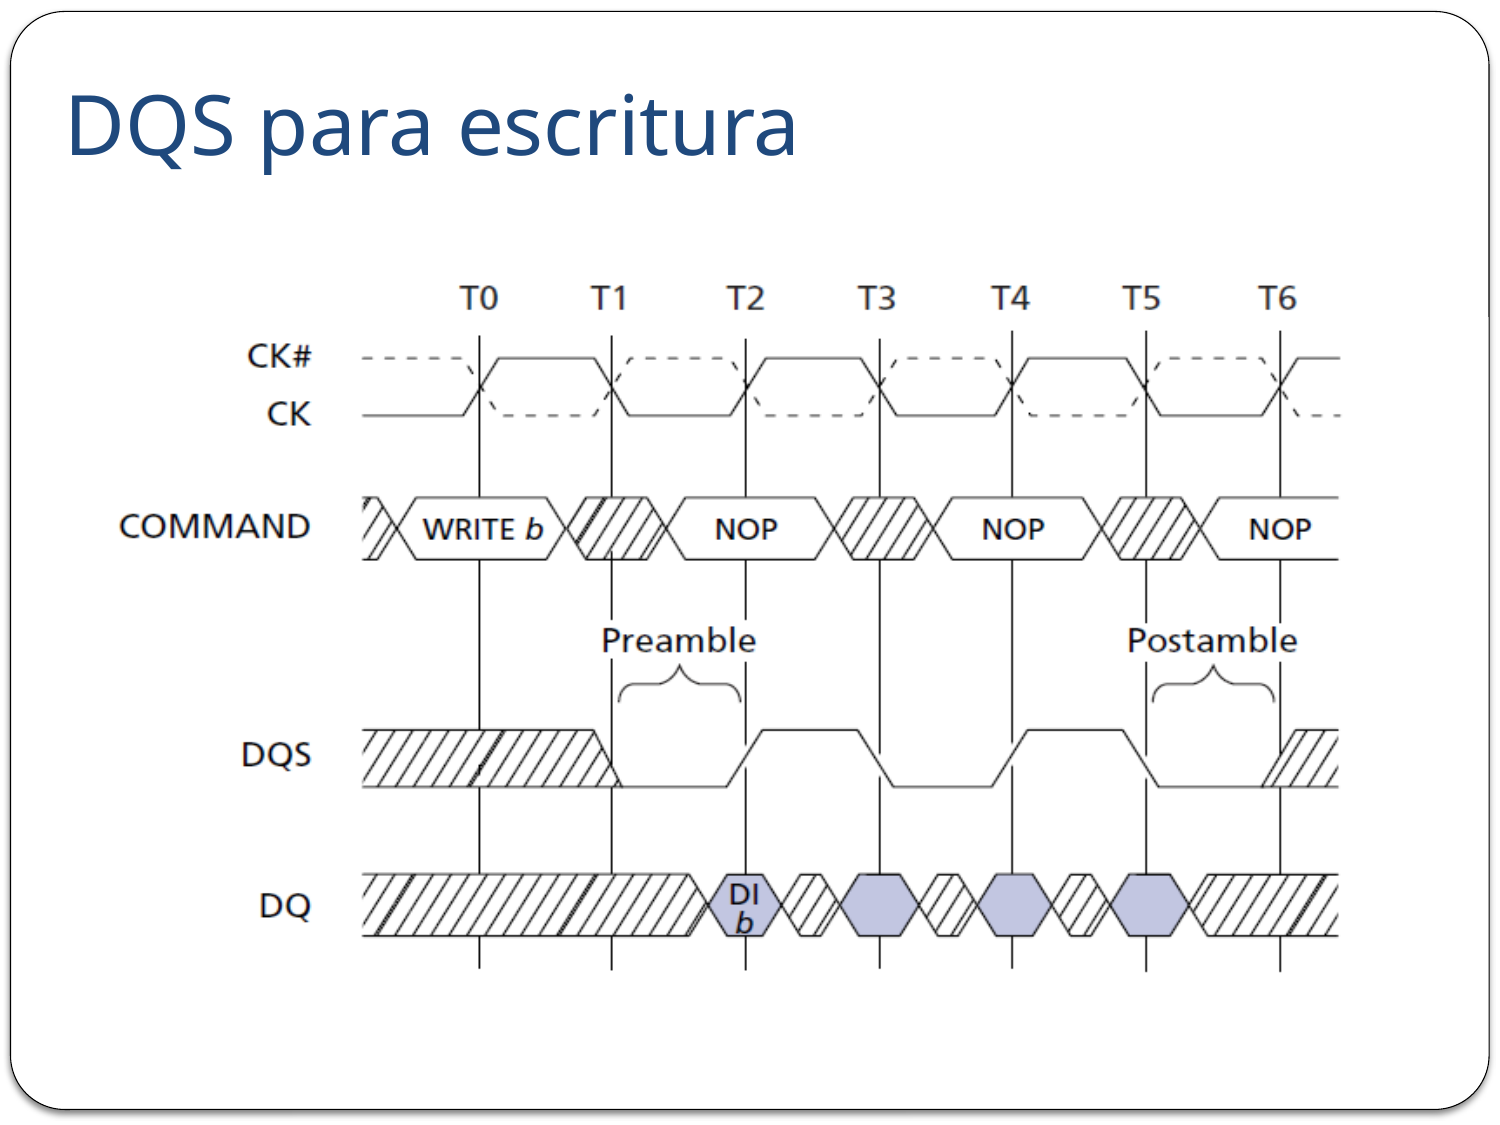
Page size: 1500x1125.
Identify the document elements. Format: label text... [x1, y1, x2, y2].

title DQS para escritura [50, 0, 1280, 188]
picture [74, 249, 1365, 974]
